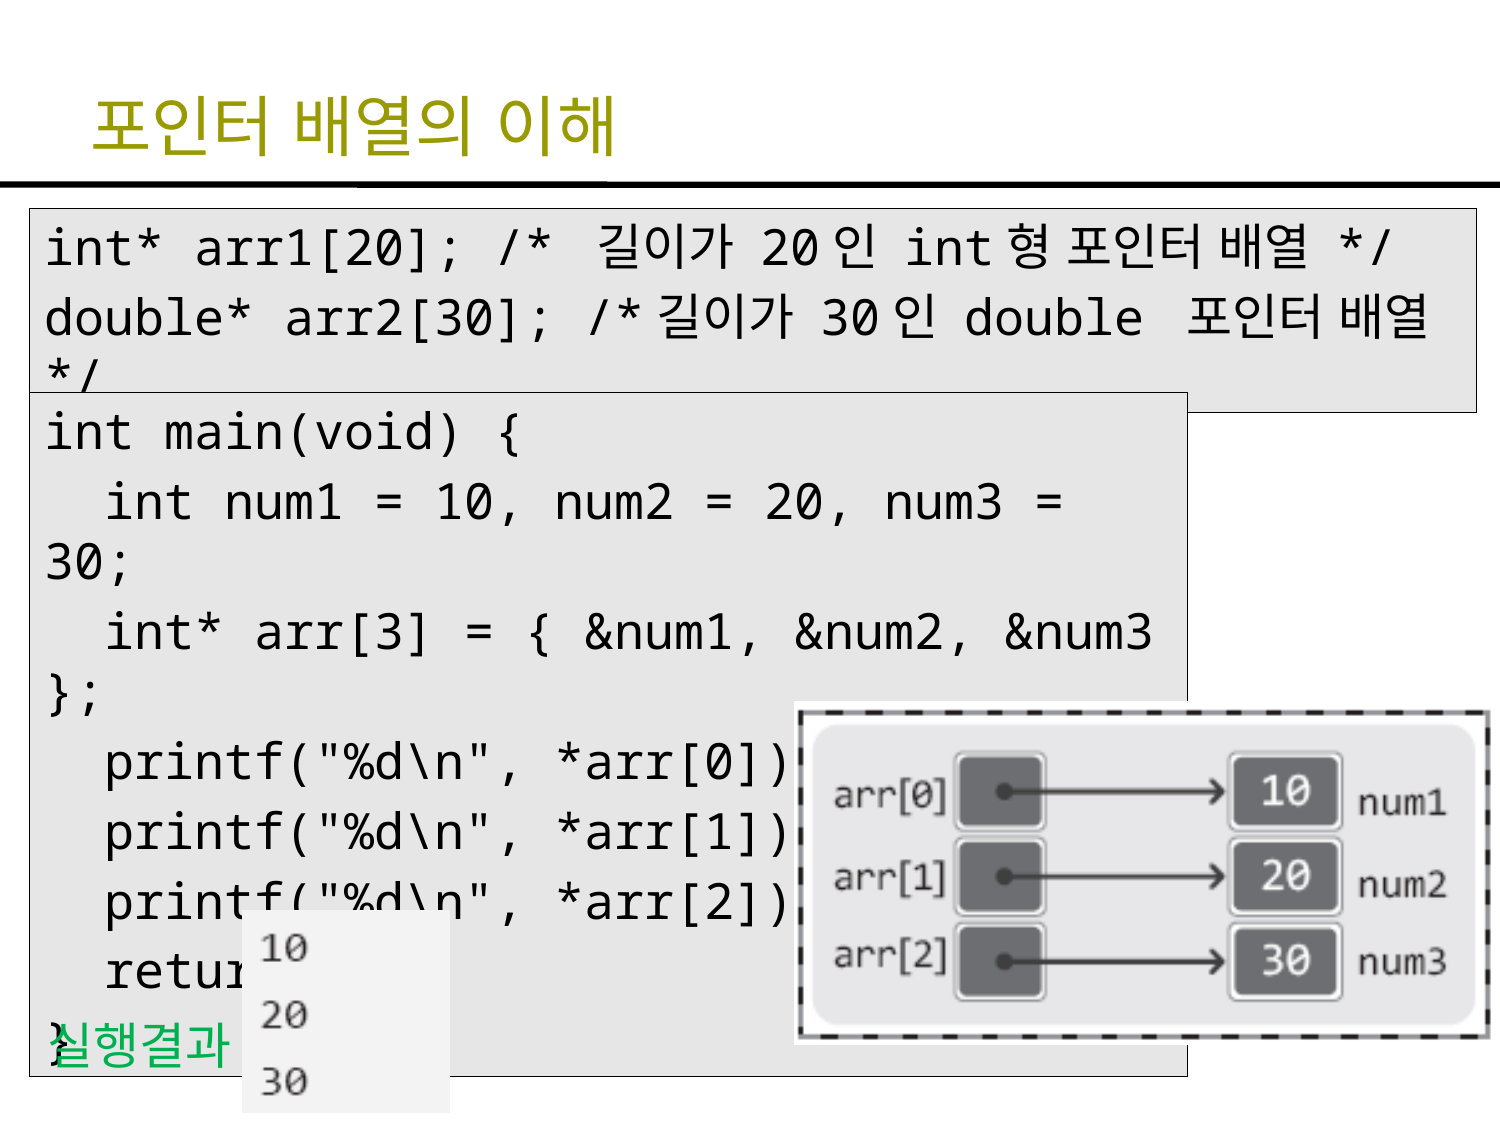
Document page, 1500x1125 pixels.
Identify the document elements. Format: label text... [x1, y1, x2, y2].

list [241, 910, 450, 1113]
text_box 실행결과 [8, 1007, 236, 1082]
text_box int main(void) { int num1 = 10, num2 = 20, num3 = 30; int* arr[3] = { &num1, &num2, &num3 }; printf("%d\n", *arr[0]); printf("%d\n", *arr[1]); printf("%d\n", *arr[2]); return 0; } [29, 391, 1187, 1077]
picture [794, 701, 1497, 1045]
title 포인터 배열의 이해 [75, 45, 1425, 173]
text_box int* arr1[20]; /* 길이가 20인 int형 포인터 배열 */ double* arr2[30]; /*길이가 30인 double 포인터 배열*/ [29, 208, 1477, 413]
